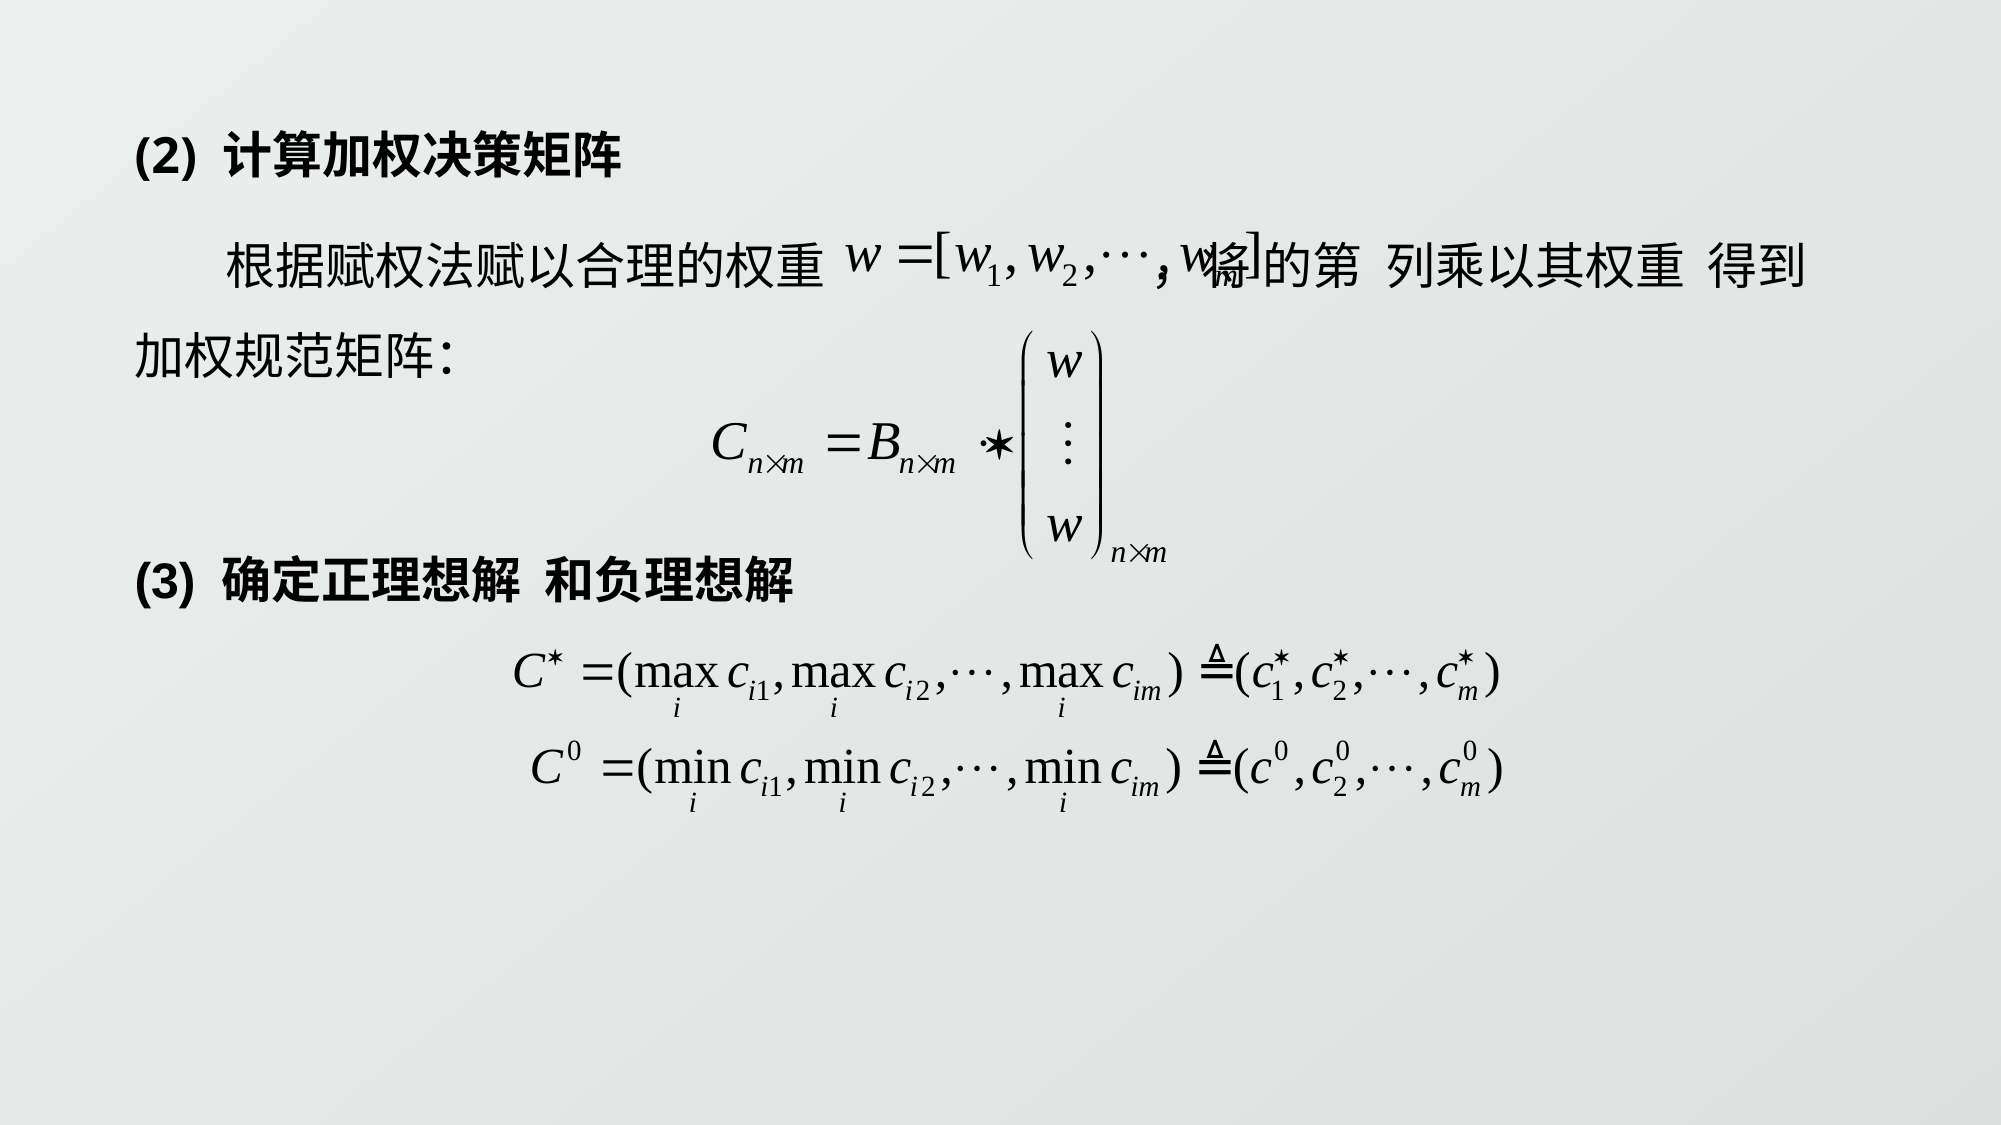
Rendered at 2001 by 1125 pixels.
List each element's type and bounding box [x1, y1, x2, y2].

picture [505, 632, 1512, 826]
picture [704, 318, 1179, 573]
picture [834, 214, 1272, 301]
